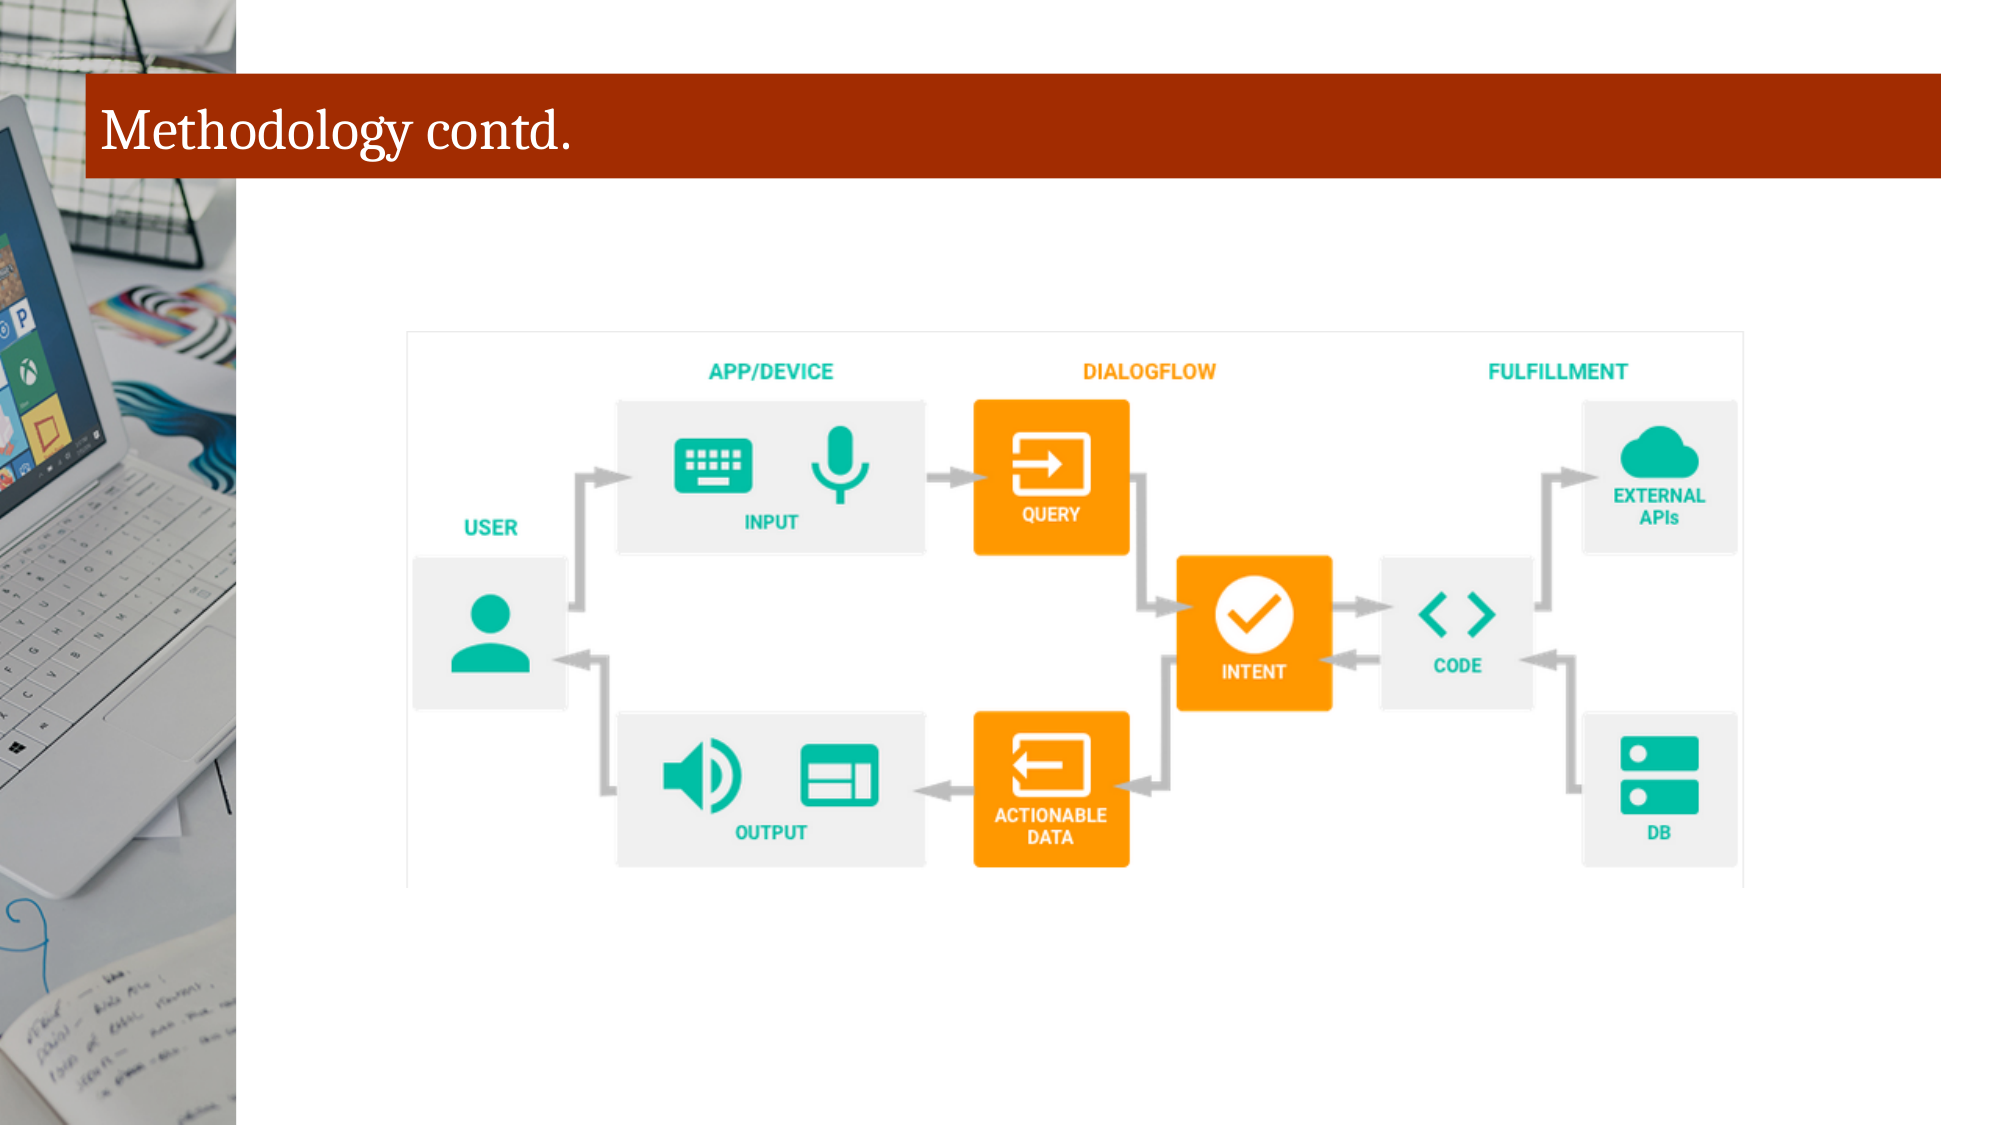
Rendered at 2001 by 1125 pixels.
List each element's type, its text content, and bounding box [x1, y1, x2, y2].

title Methodology contd. [85, 73, 1941, 179]
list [404, 331, 1749, 888]
picture [0, 0, 237, 1125]
